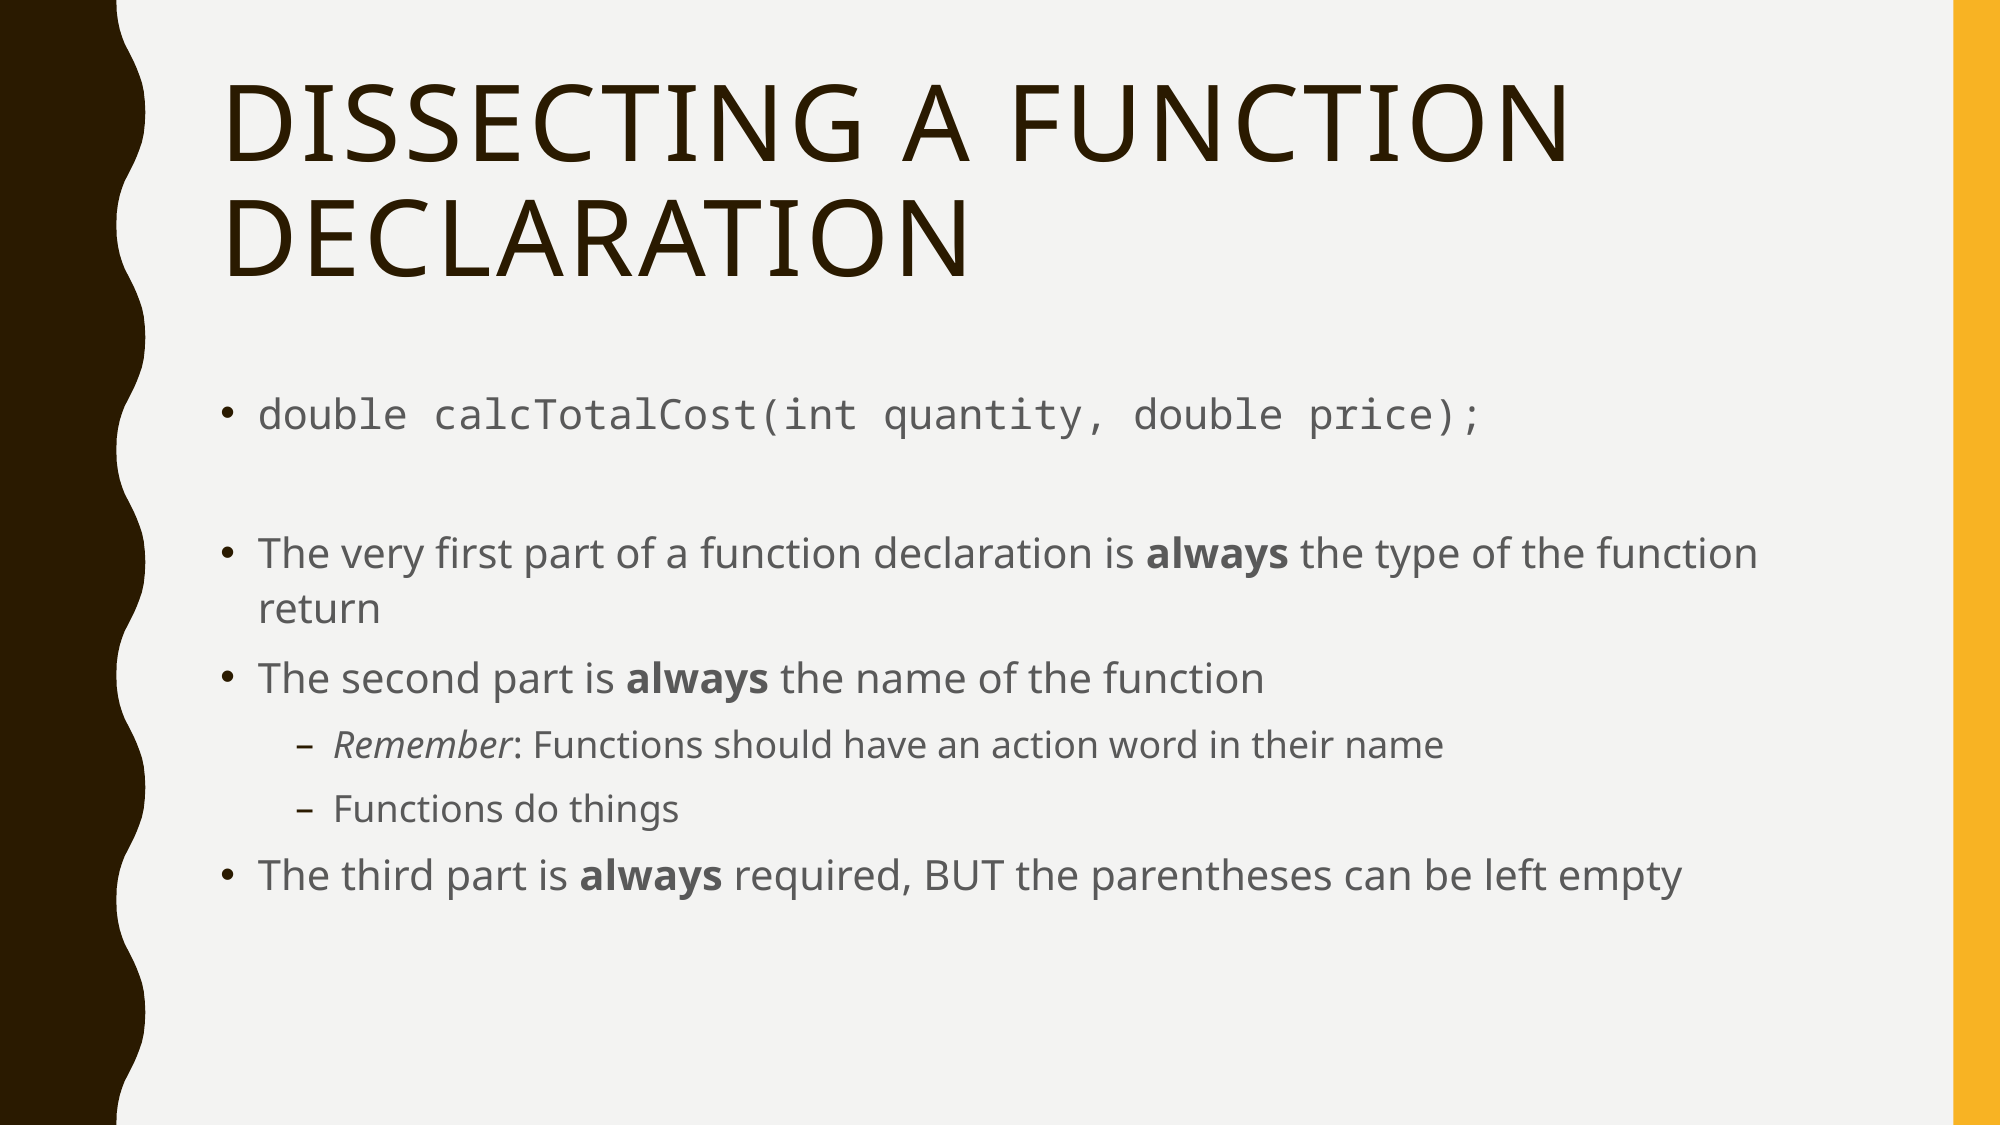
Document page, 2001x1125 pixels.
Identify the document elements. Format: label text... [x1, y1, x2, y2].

list double calcTotalCost(int quantity, double price); The very first part of a function declaration is always the type of the function return The second part is always the name of the function Remember: Functions should have an action word in their name Functions do things The third part is always required, BUT the parentheses can be left empty [205, 375, 1875, 965]
title Dissecting a Function Declaration [205, 62, 1875, 308]
